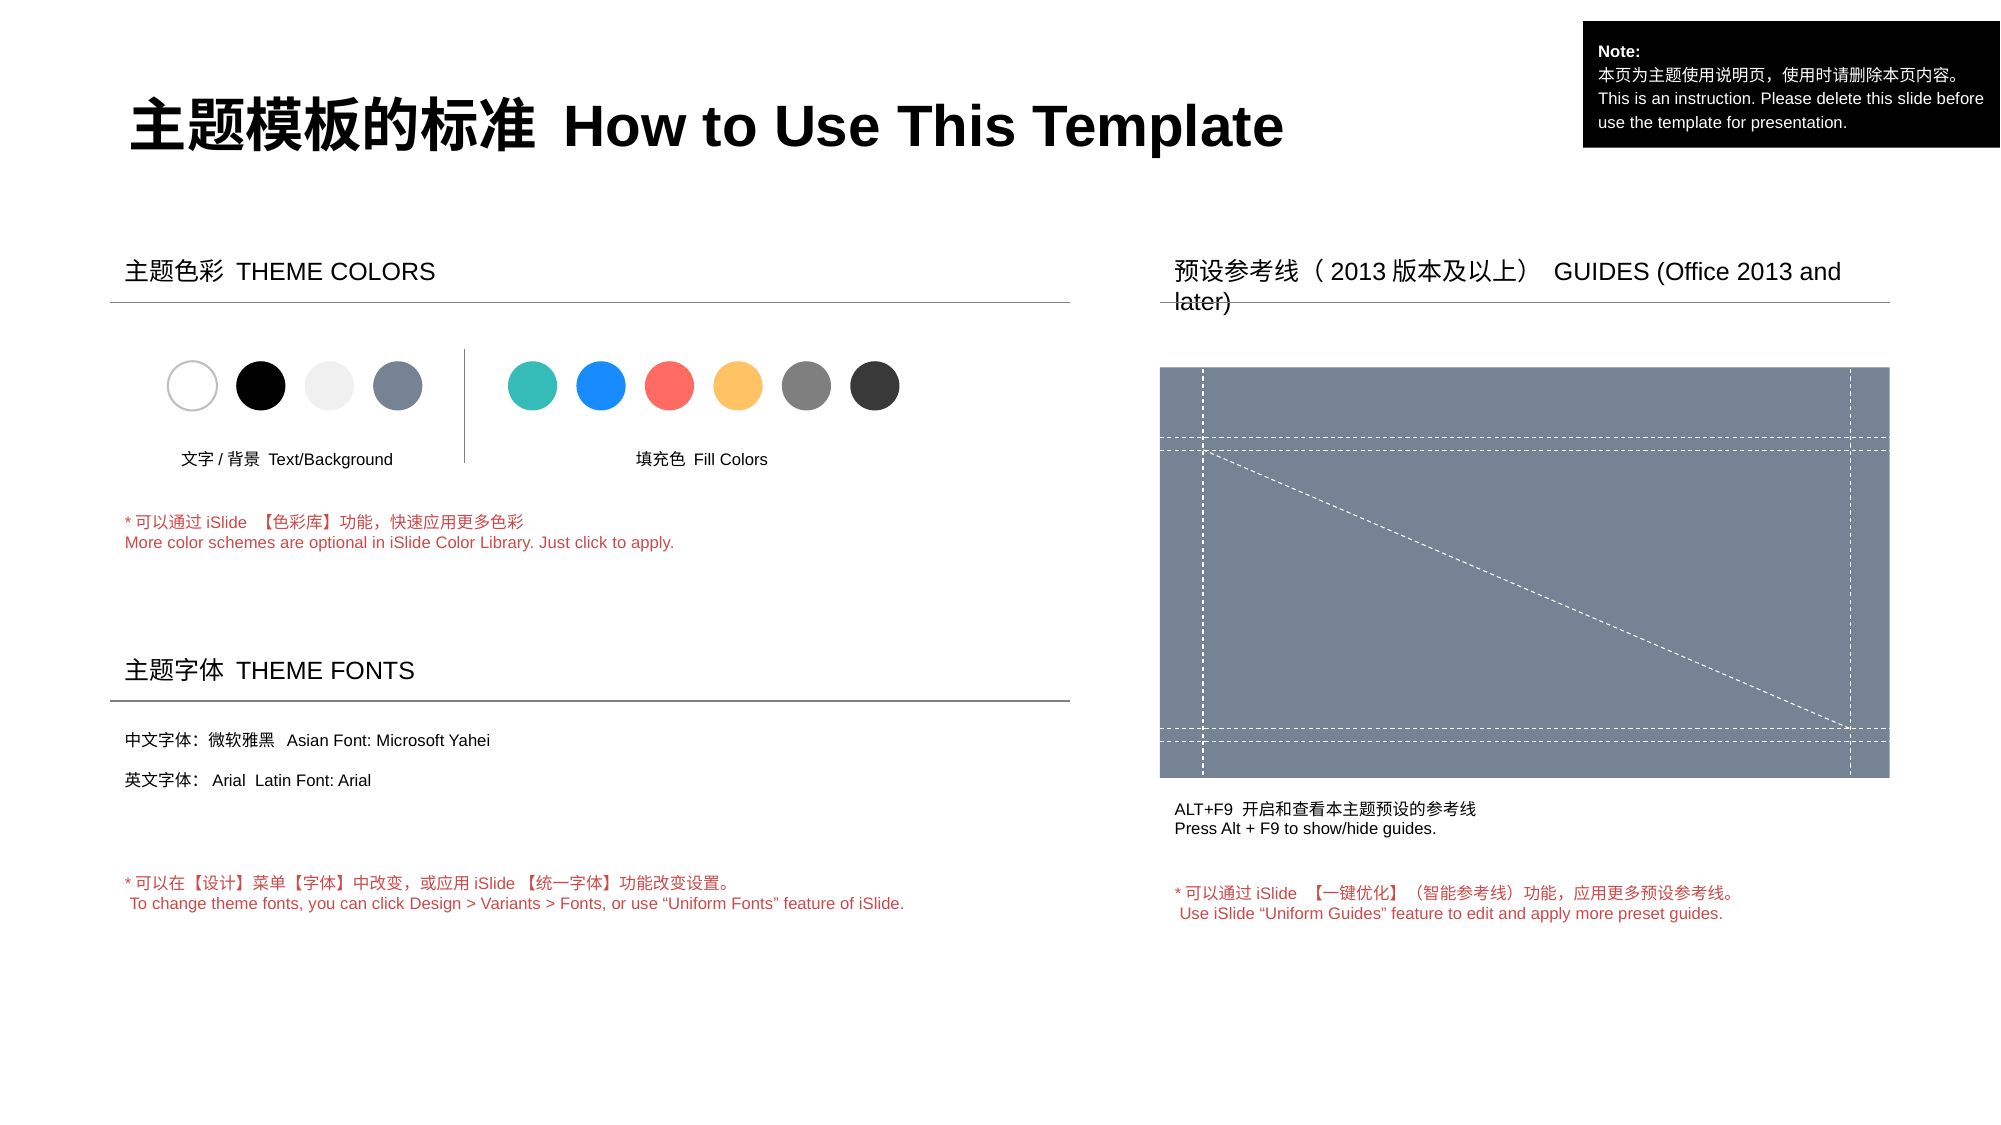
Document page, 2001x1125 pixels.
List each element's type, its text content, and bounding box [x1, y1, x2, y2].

text_box 主题模板的标准 How to Use This Template [113, 0, 1890, 167]
text_box *可以通过iSlide 【一键优化】（智能参考线）功能，应用更多预设参考线。 Use iSlide “Uniform Guides” feature to edit and apply more preset guides. [1159, 869, 1866, 937]
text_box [1144, 361, 1890, 868]
text_box Note: 本页为主题使用说明页，使用时请删除本页内容。 This is an instruction. Please delete this slide before use the template for presentation. [1583, 21, 2000, 148]
text_box 中文字体：微软雅黑 Asian Font: Microsoft Yahei 英文字体：Arial Latin Font: Arial [109, 722, 938, 798]
text_box *可以通过iSlide 【色彩库】功能，快速应用更多色彩 More color schemes are optional in iSlide Color Library. Just click to apply. [109, 508, 1071, 556]
text_box 文字/背景 Text/Background [109, 441, 465, 476]
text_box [167, 349, 900, 463]
text_box *可以在【设计】菜单【字体】中改变，或应用iSlide【统一字体】功能改变设置。 To change theme fonts, you can click Design > Variants > Fonts, or use “Uniform Fonts” feature of iSlide. [109, 869, 1071, 917]
text_box 主题色彩 THEME COLORS [109, 248, 1070, 293]
text_box 主题字体 THEME FONTS [109, 646, 1070, 692]
text_box 预设参考线（2013版本及以上） GUIDES (Office 2013 and later) [1159, 248, 1917, 323]
text_box 填充色 Fill Colors [466, 441, 939, 476]
